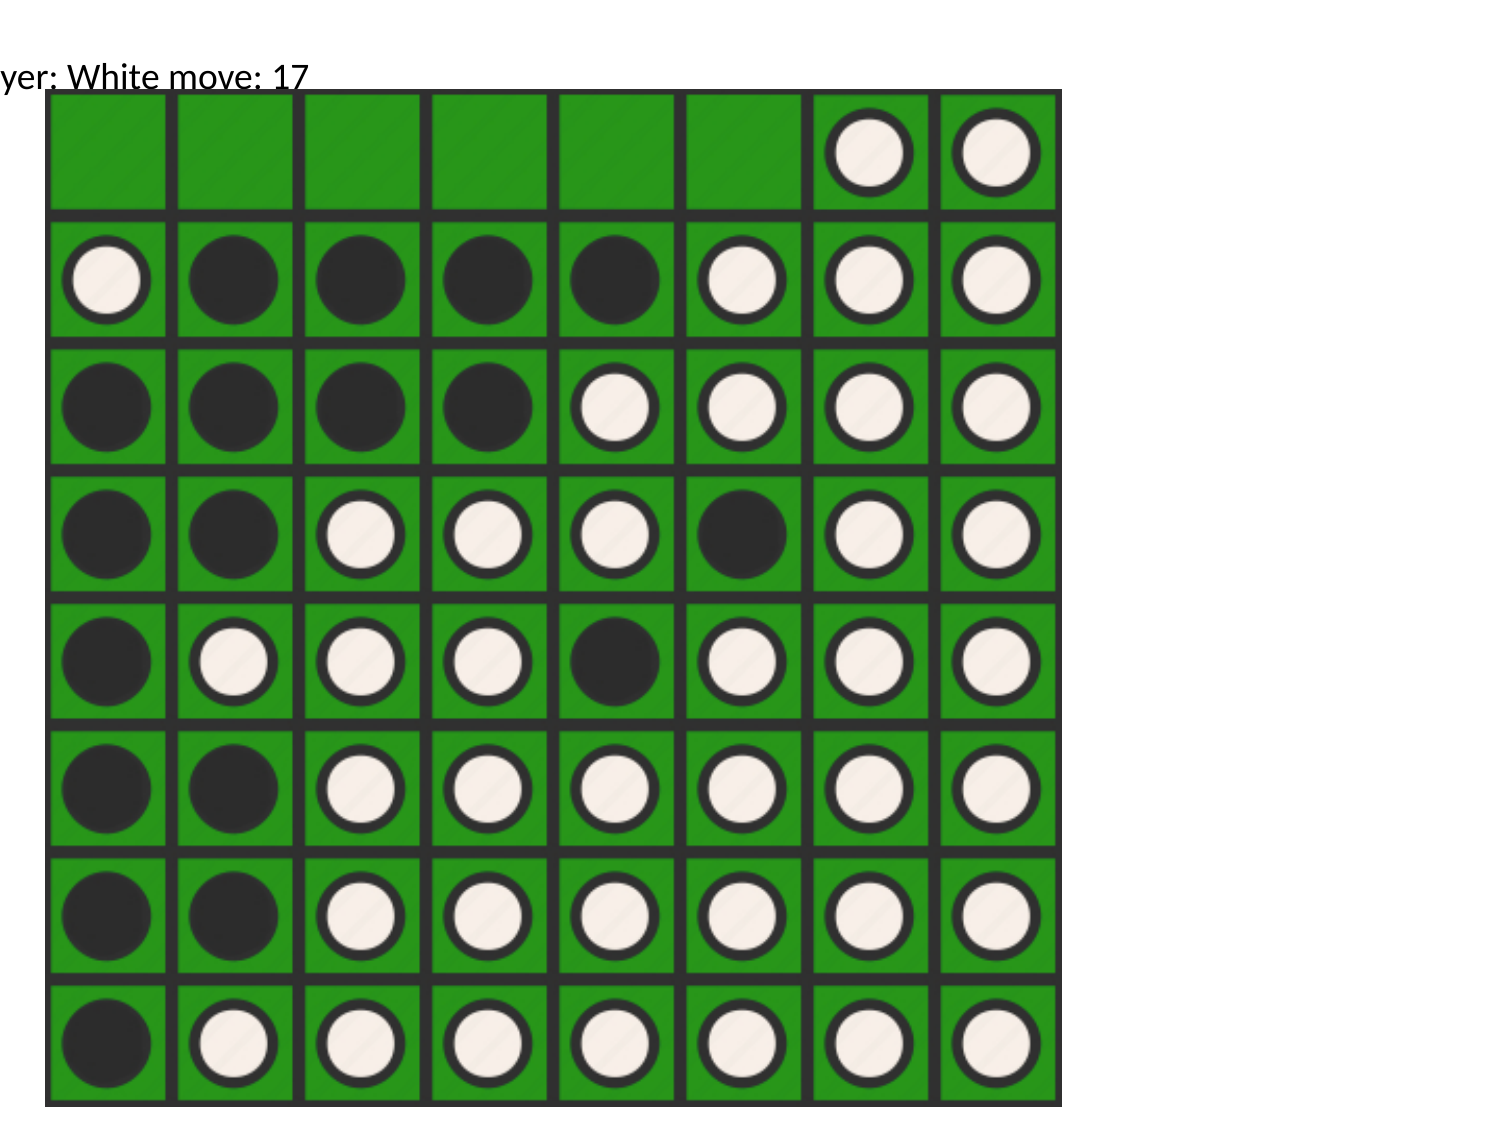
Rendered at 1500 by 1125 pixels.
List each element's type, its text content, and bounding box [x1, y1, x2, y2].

picture [44, 89, 1062, 1107]
text_box turn: 54 player: White move: 17 [0, 44, 325, 105]
